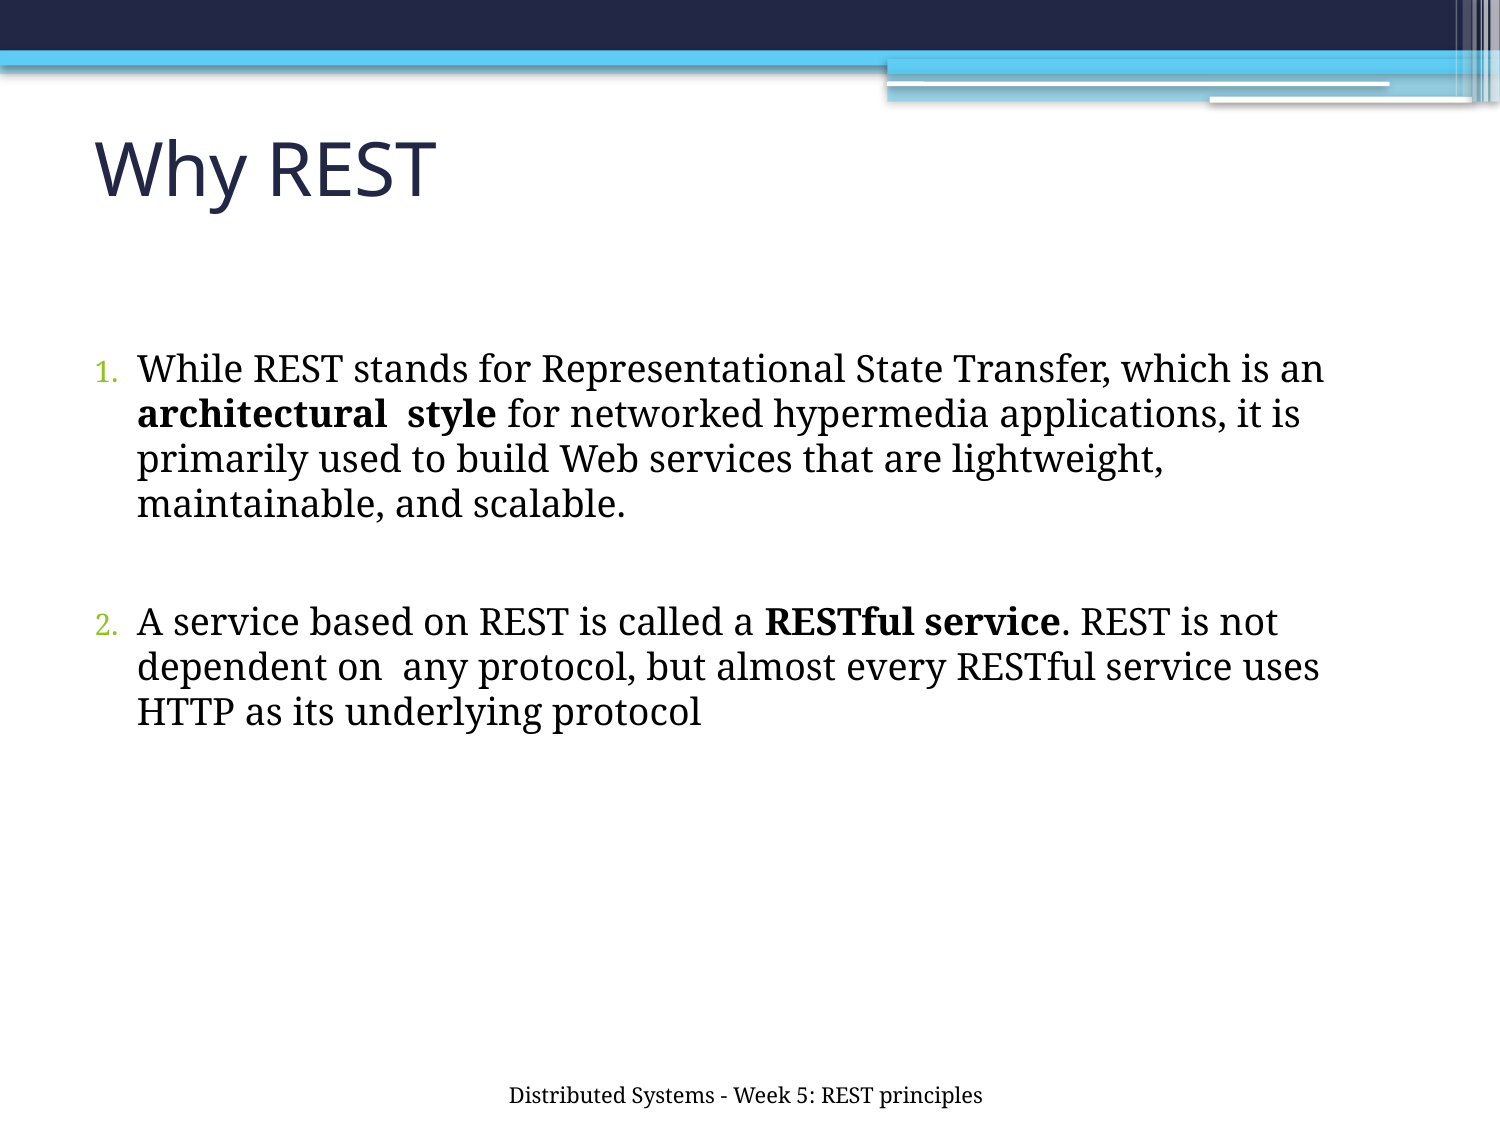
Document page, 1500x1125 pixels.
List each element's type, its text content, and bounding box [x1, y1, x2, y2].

text_box Distributed Systems - Week 5: REST principles [494, 1074, 1006, 1116]
text_box While REST stands for Representational State Transfer, which is an architectural style for networked hypermedia applications, it is primarily used to build Web services that are lightweight, maintainable, and scalable. A service based on REST is called a RESTful service. REST is not dependent on any protocol, but almost every RESTful service uses HTTP as its underlying protocol [93, 343, 1367, 733]
title Why REST [93, 71, 678, 261]
